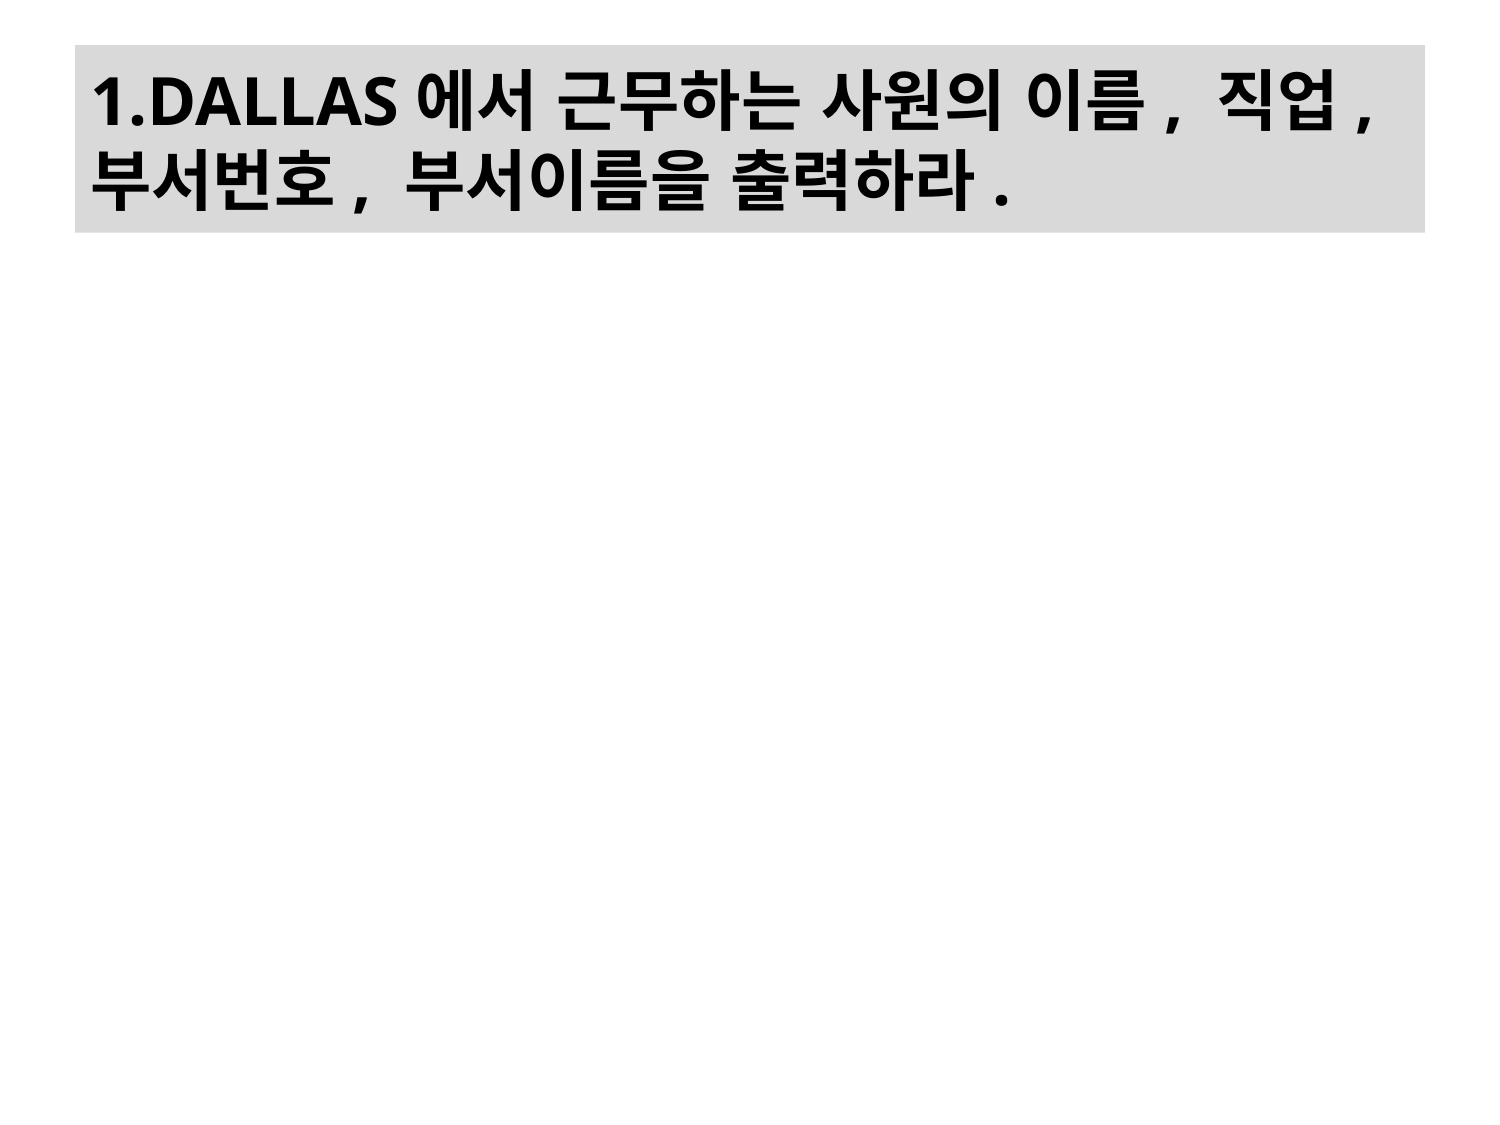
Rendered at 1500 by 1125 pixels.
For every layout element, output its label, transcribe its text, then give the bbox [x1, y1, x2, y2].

title 1.DALLAS에서 근무하는 사원의 이름, 직업, 부서번호, 부서이름을 출력하라. [75, 45, 1425, 233]
